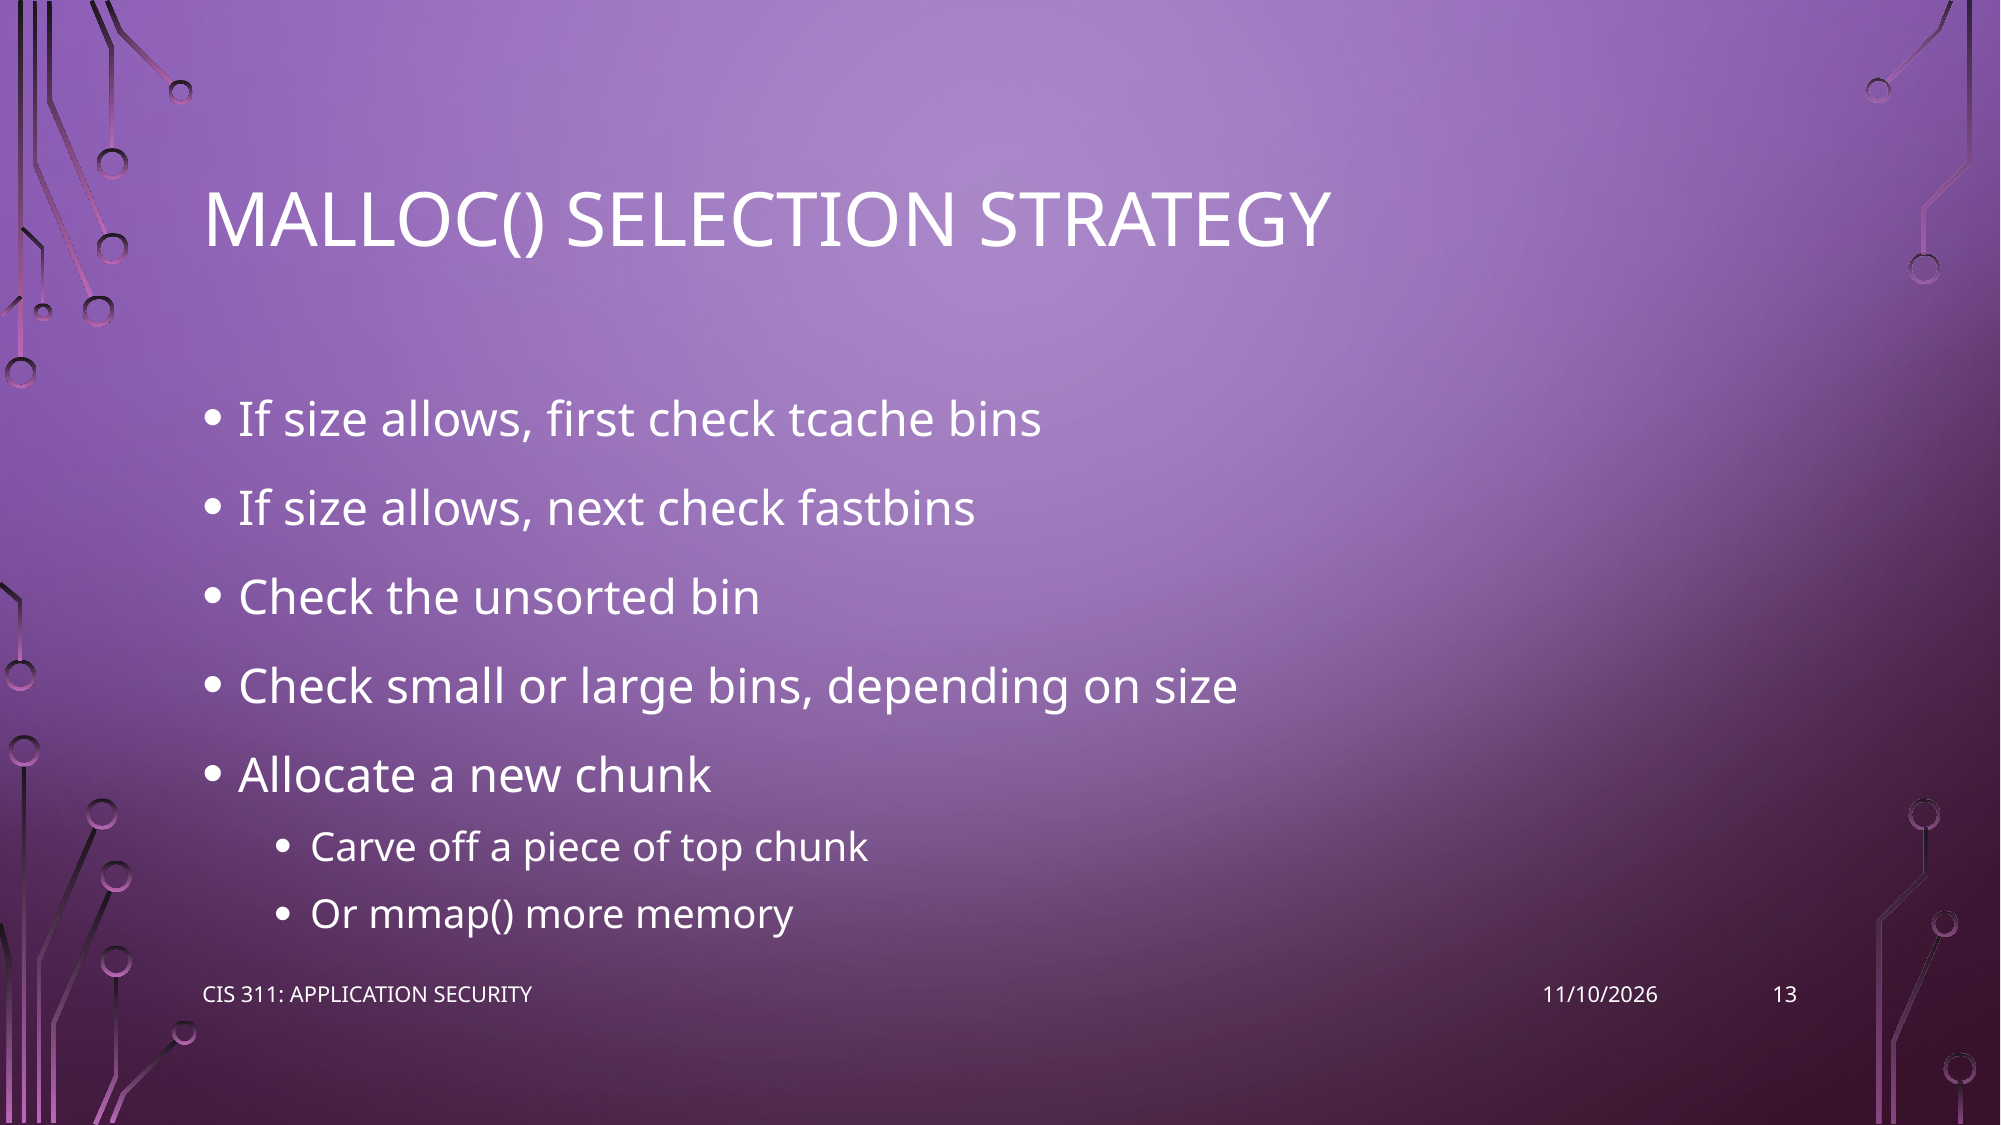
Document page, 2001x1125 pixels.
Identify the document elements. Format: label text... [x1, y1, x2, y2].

title malloc() selection strategy [187, 101, 1813, 344]
list If size allows, first check tcache bins If size allows, next check fastbins Check the unsorted bin Check small or large bins, depending on size Allocate a new chunk Carve off a piece of top chunk Or mmap() more memory [187, 369, 1813, 950]
slide_number 13 [1685, 965, 1813, 1025]
footer CIS 311: Application Security [187, 965, 1211, 1025]
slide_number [1223, 965, 1674, 1025]
